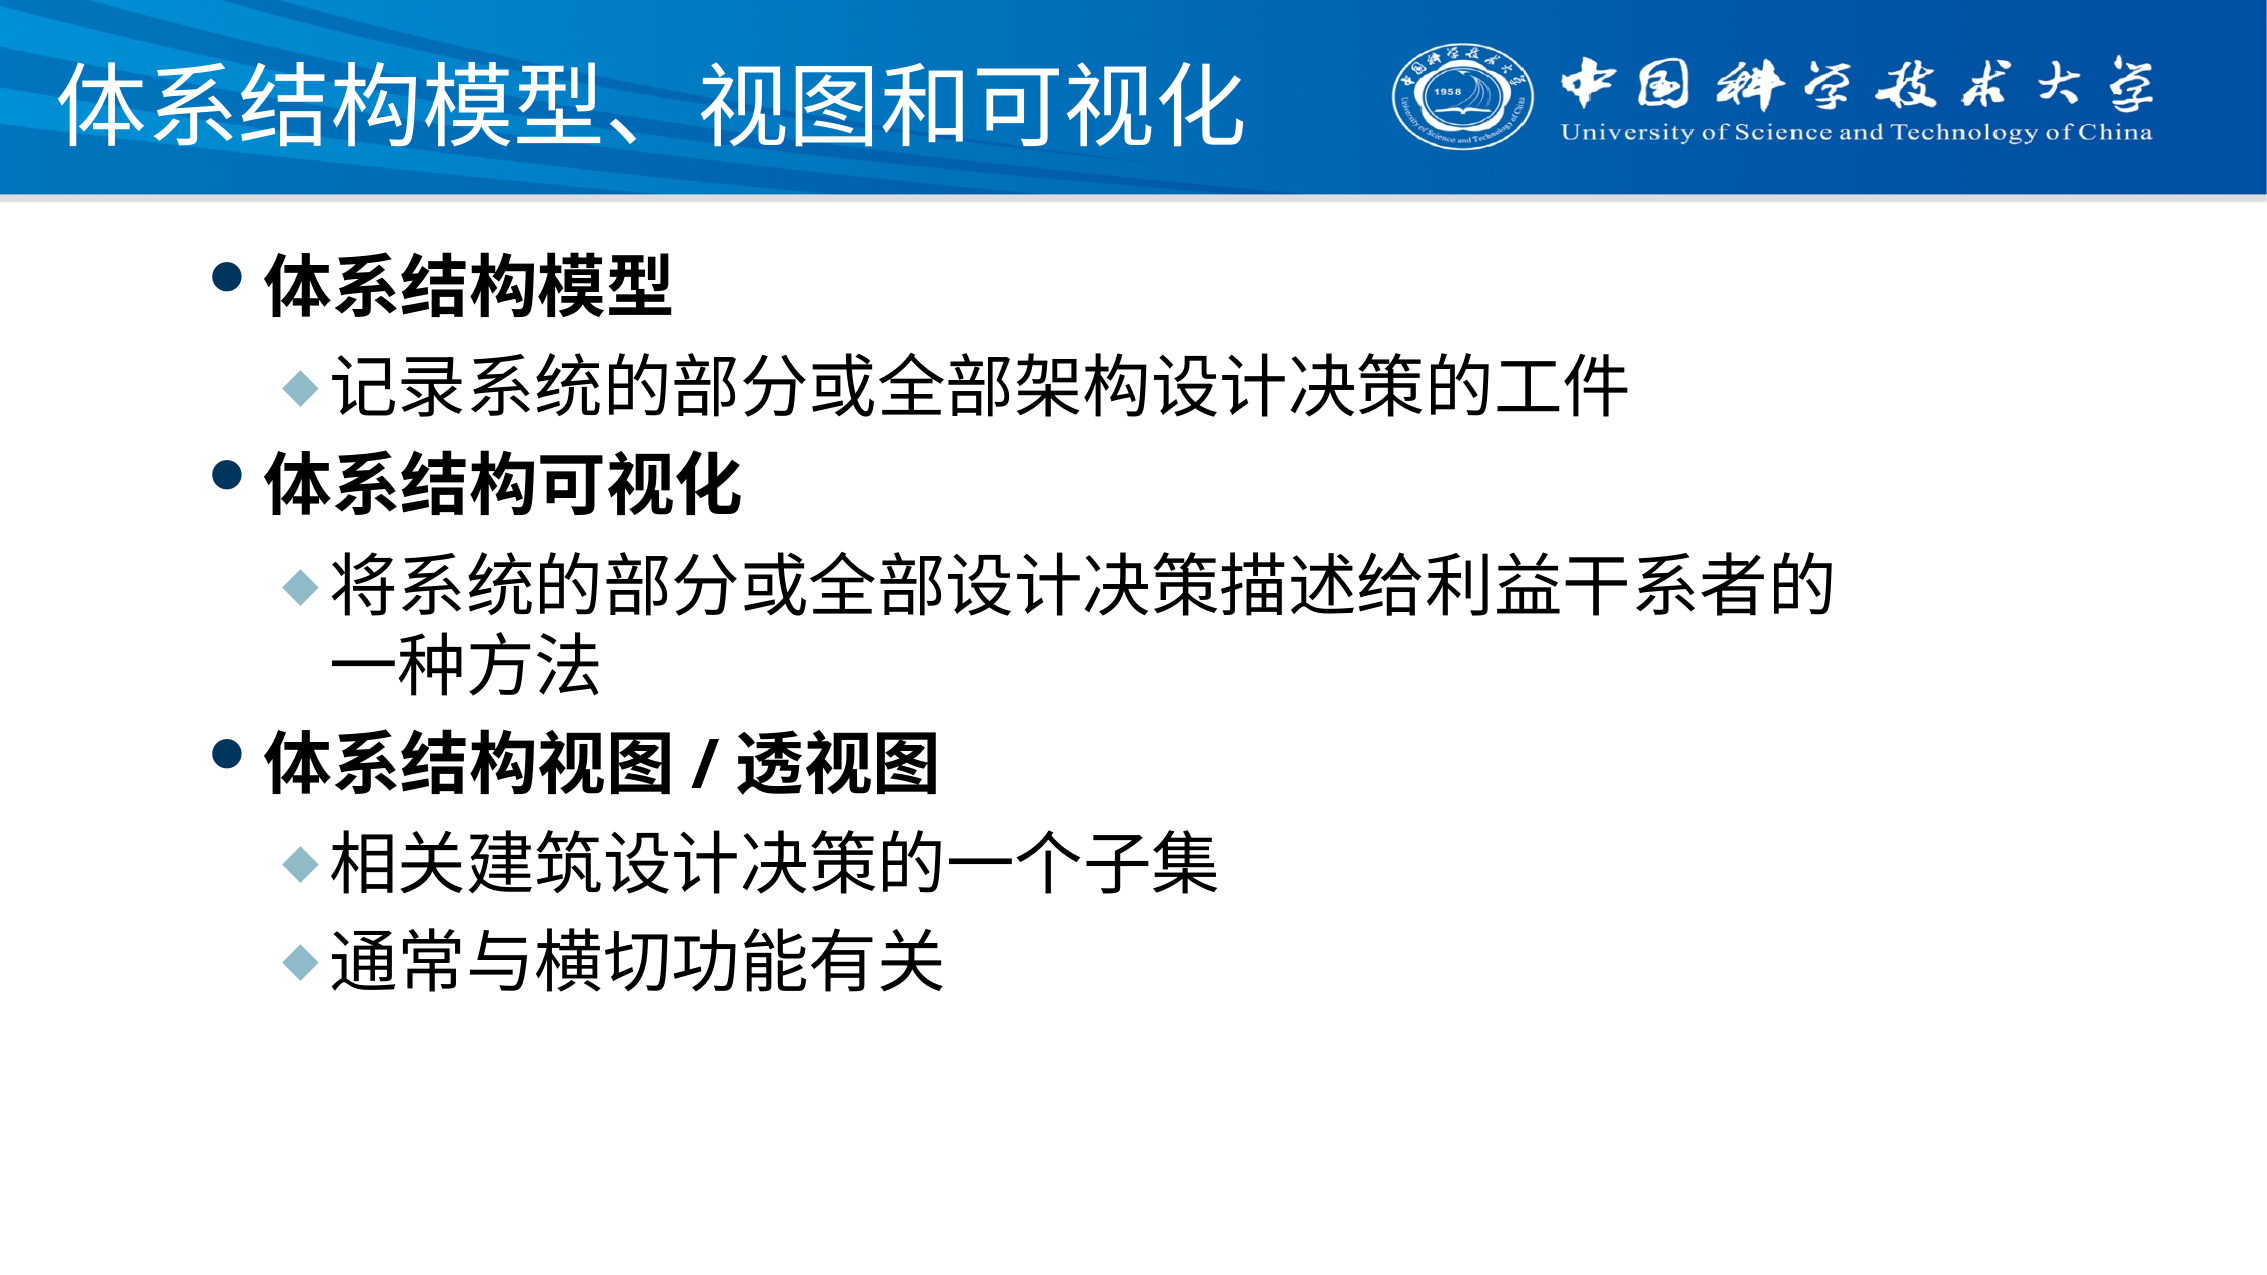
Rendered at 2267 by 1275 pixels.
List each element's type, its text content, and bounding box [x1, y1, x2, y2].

text_box 体系结构模型 记录系统的部分或全部架构设计决策的工件 体系结构可视化 将系统的部分或全部设计决策描述给利益干系者的一种方法 体系结构视图/透视图 相关建筑设计决策的一个子集 通常与横切功能有关 [205, 242, 1874, 1001]
picture [0, 0, 2267, 1275]
title 体系结构模型、视图和可视化 [1, 0, 1948, 209]
